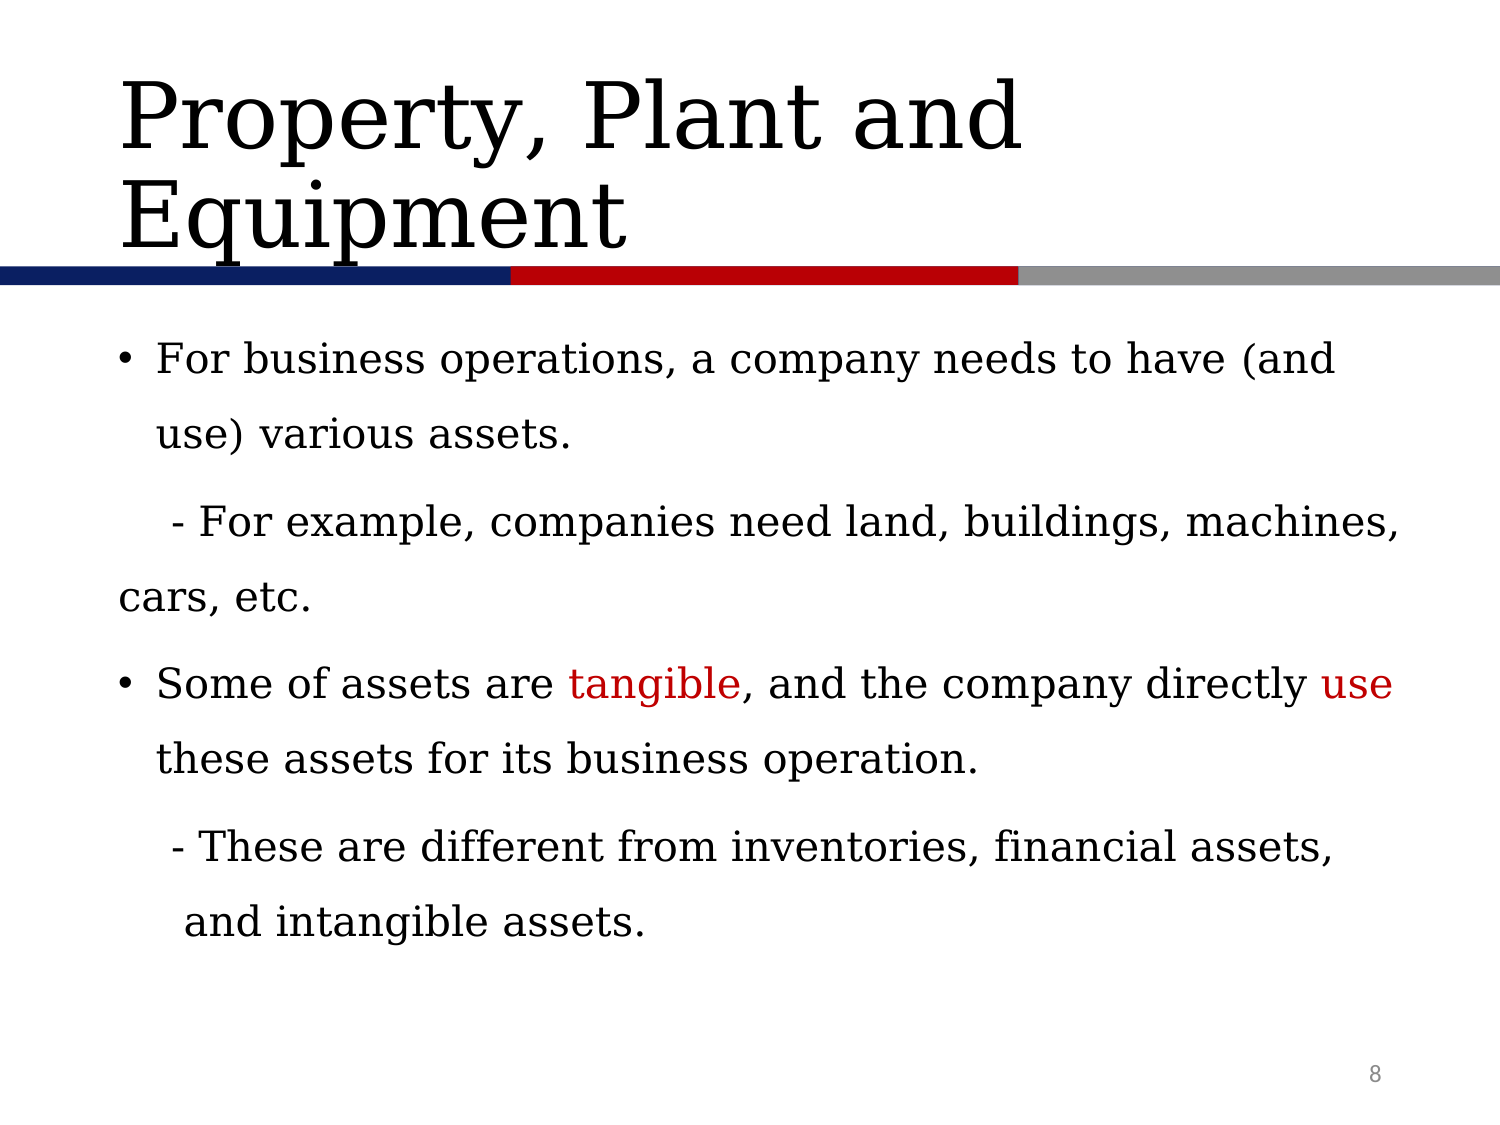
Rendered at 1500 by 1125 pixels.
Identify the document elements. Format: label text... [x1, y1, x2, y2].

title Property, Plant and Equipment [103, 59, 1451, 278]
list For business operations, a company needs to have (and use) various assets. - For example, companies need land, buildings, machines, cars, etc. Some of assets are tangible, and the company directly use these assets for its business operation. - These are different from inventories, financial assets, and intangible assets. [103, 299, 1428, 1014]
slide_number 8 [1059, 1042, 1397, 1103]
